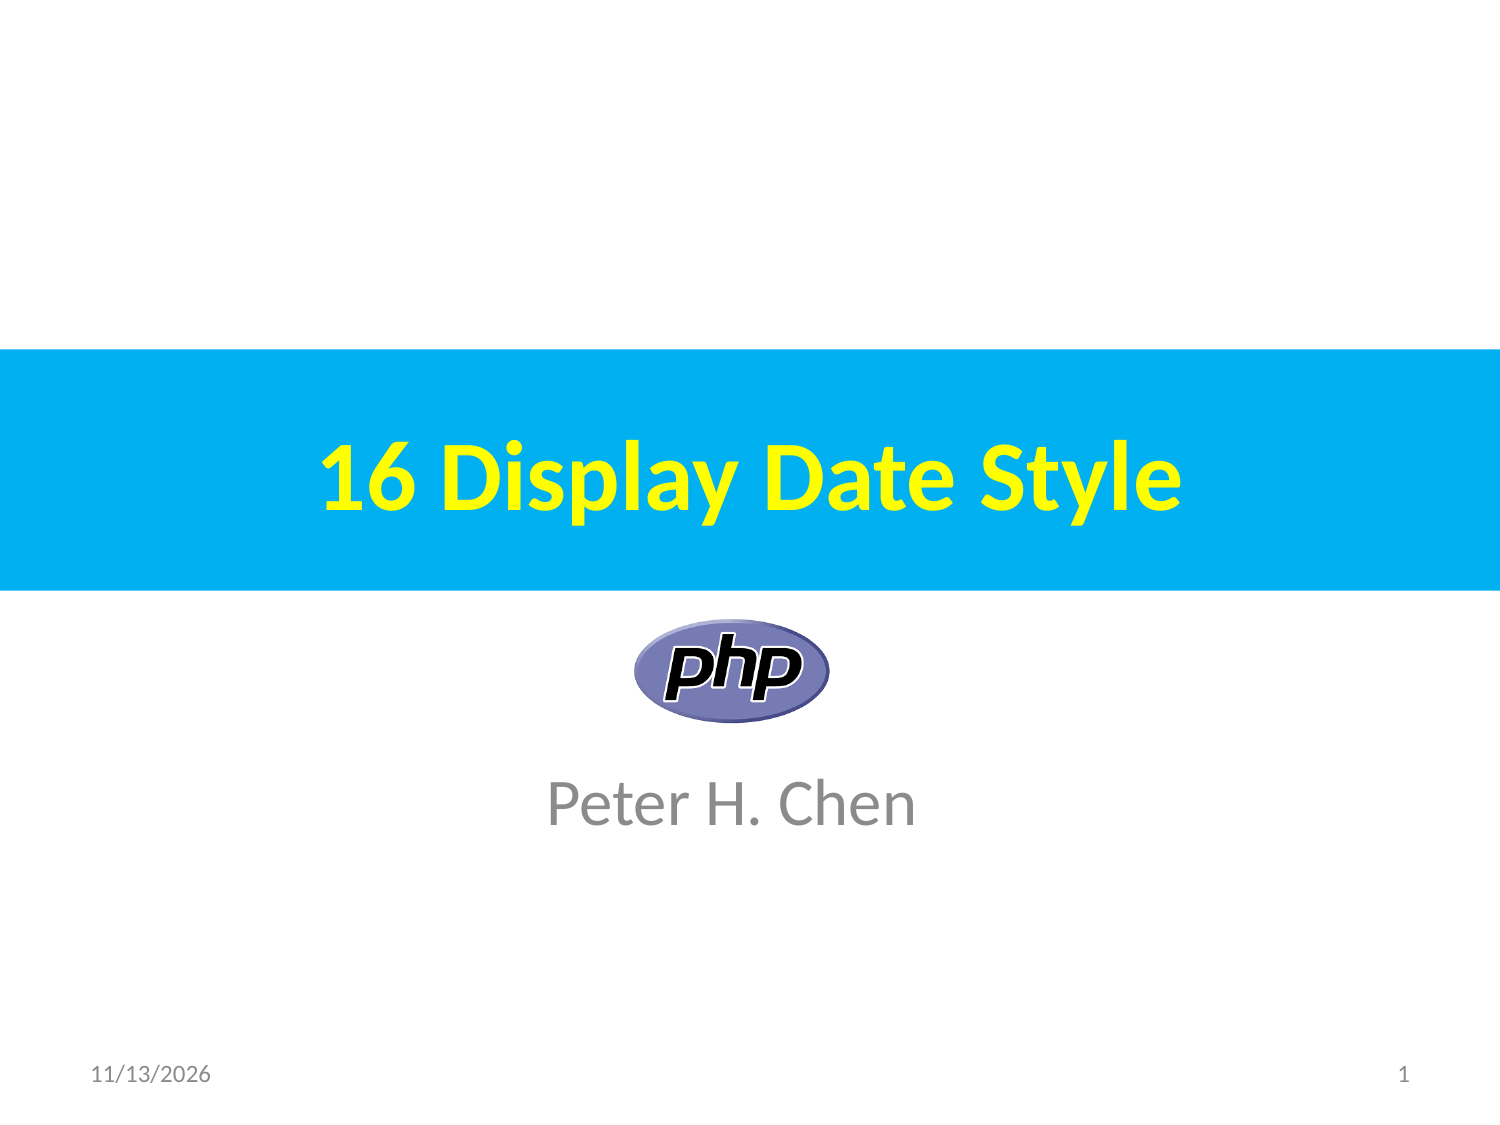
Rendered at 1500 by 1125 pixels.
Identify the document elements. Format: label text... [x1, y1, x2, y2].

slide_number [75, 1042, 425, 1103]
title 16 Display Date Style [0, 349, 1500, 591]
slide_number 1 [1074, 1042, 1425, 1103]
subtitle Peter H. Chen [206, 751, 1257, 866]
picture [630, 616, 833, 726]
